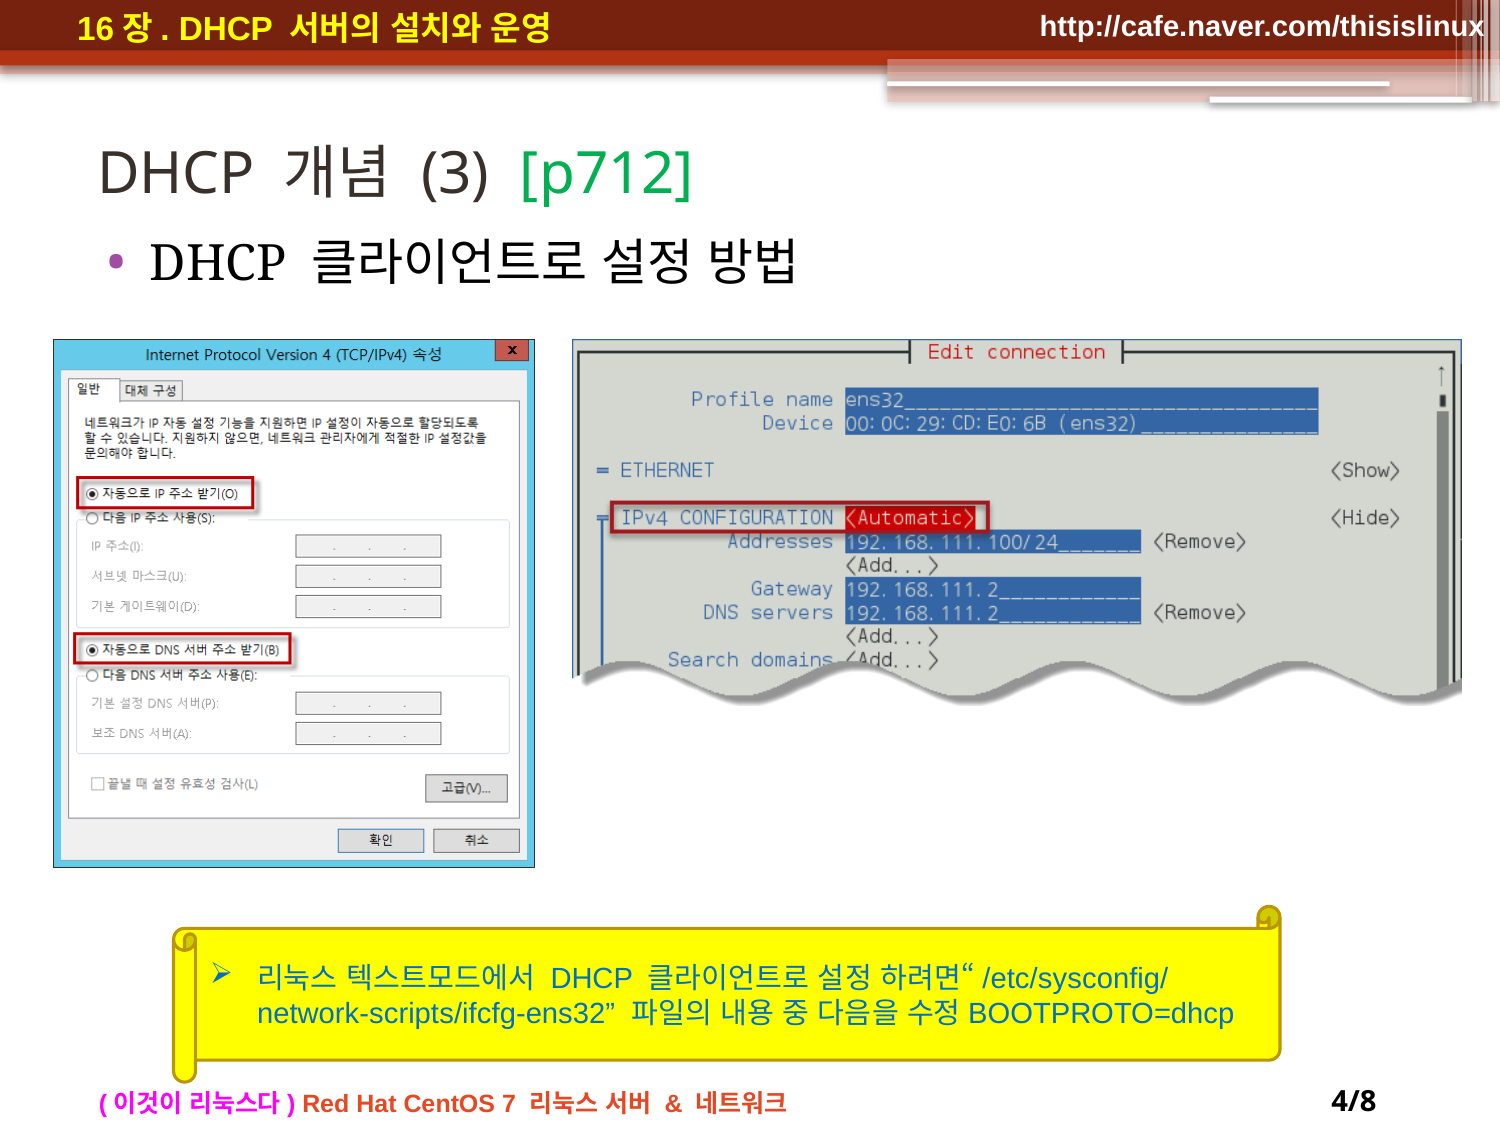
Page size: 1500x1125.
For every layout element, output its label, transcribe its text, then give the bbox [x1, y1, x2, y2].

title DHCP 개념 (3) [p712] [82, 117, 1432, 223]
picture [52, 338, 536, 868]
picture [572, 338, 1462, 706]
text_box 리눅스 텍스트모드에서 DHCP 클라이언트로 설정 하려면“/etc/sysconfig/network-scripts/ifcfg-ens32” 파일의 내용 중 다음을 수정BOOTPROTO=dhcp [171, 904, 1282, 1084]
list DHCP 클라이언트로 설정 방법 [75, 222, 1425, 1079]
